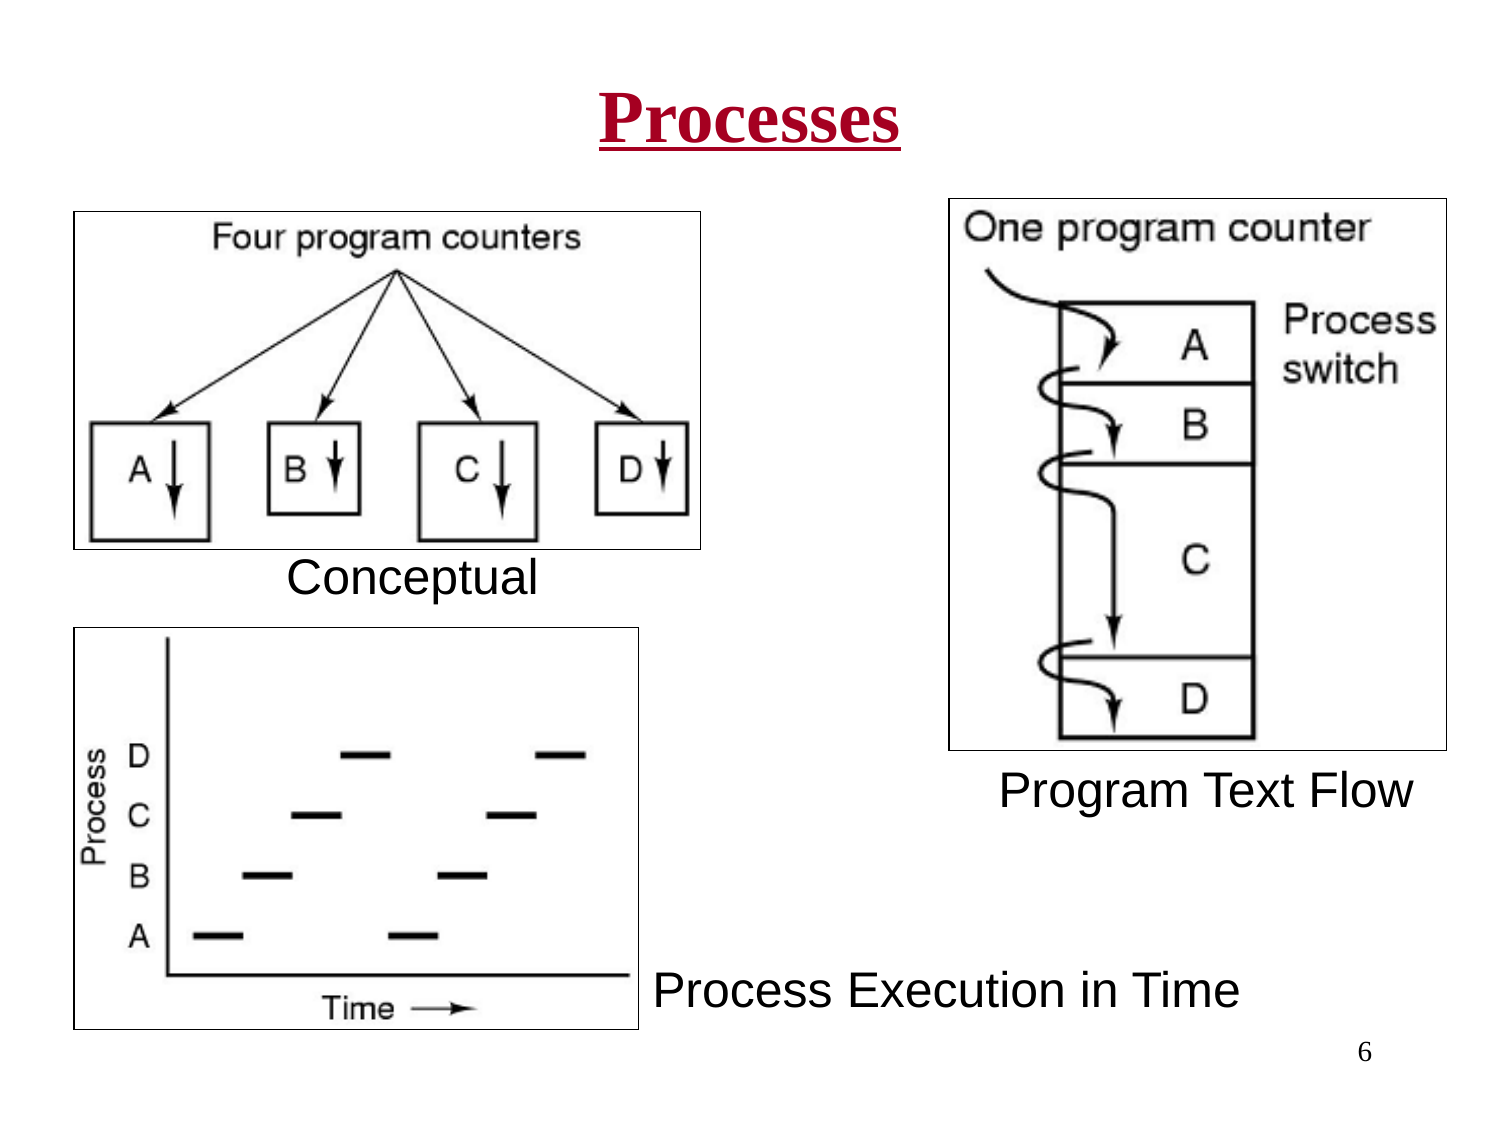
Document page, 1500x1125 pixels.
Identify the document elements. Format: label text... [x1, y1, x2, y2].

text_box Conceptual [224, 557, 600, 613]
title Processes [112, 19, 1388, 207]
text_box Program Text Flow [962, 749, 1450, 825]
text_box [74, 212, 701, 549]
text_box Process Execution in Time [641, 949, 1463, 1025]
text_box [949, 199, 1446, 751]
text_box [74, 628, 638, 1029]
slide_number 6 [1074, 1025, 1388, 1100]
